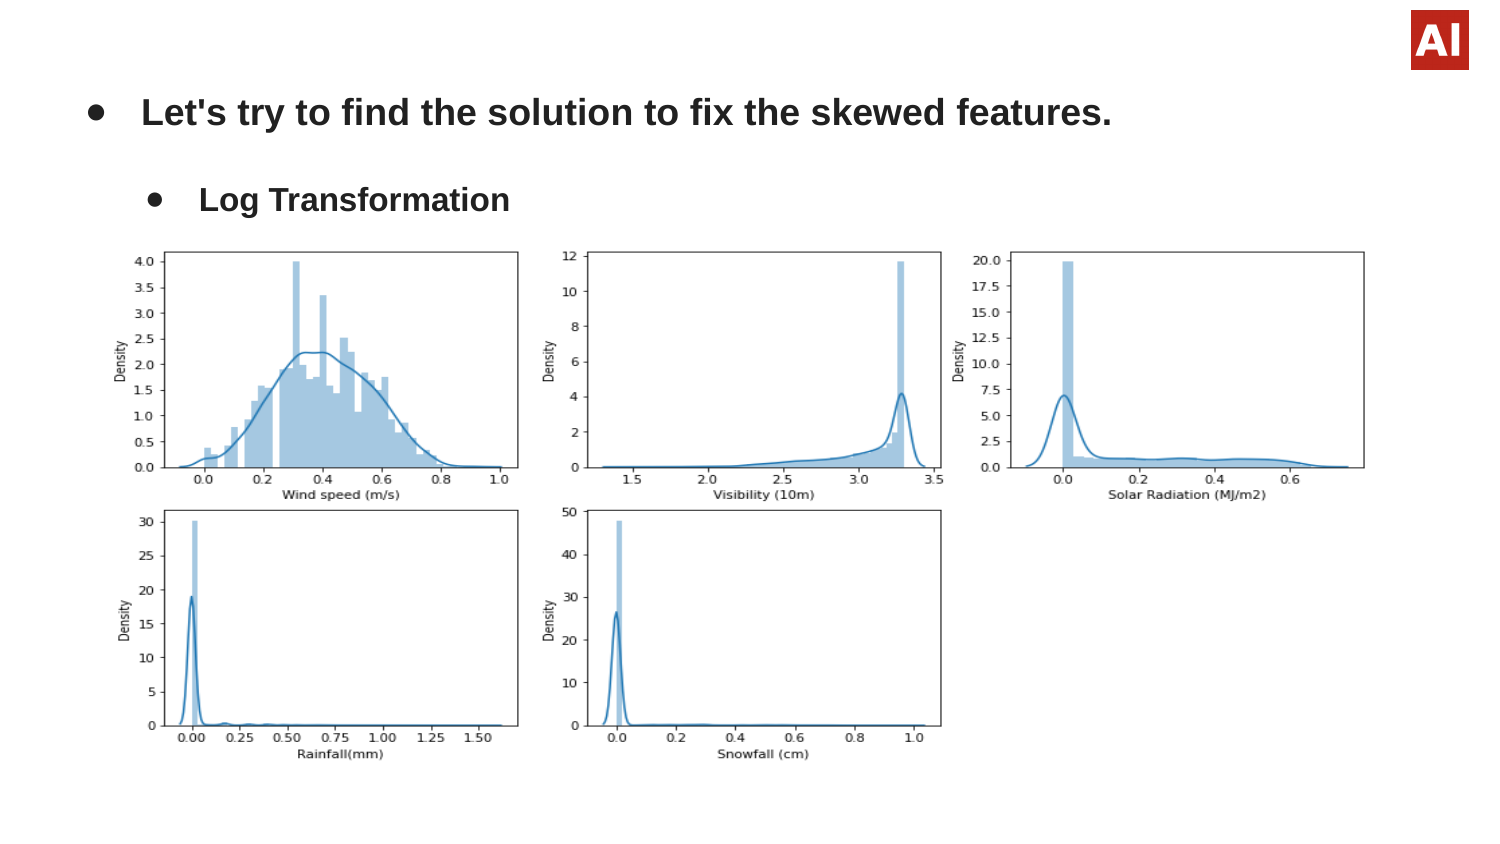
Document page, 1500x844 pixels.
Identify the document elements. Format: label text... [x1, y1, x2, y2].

title Let's try to find the solution to fix the skewed features. Log Transformation [51, 72, 1449, 212]
picture [105, 244, 1373, 767]
picture [1411, 10, 1469, 70]
